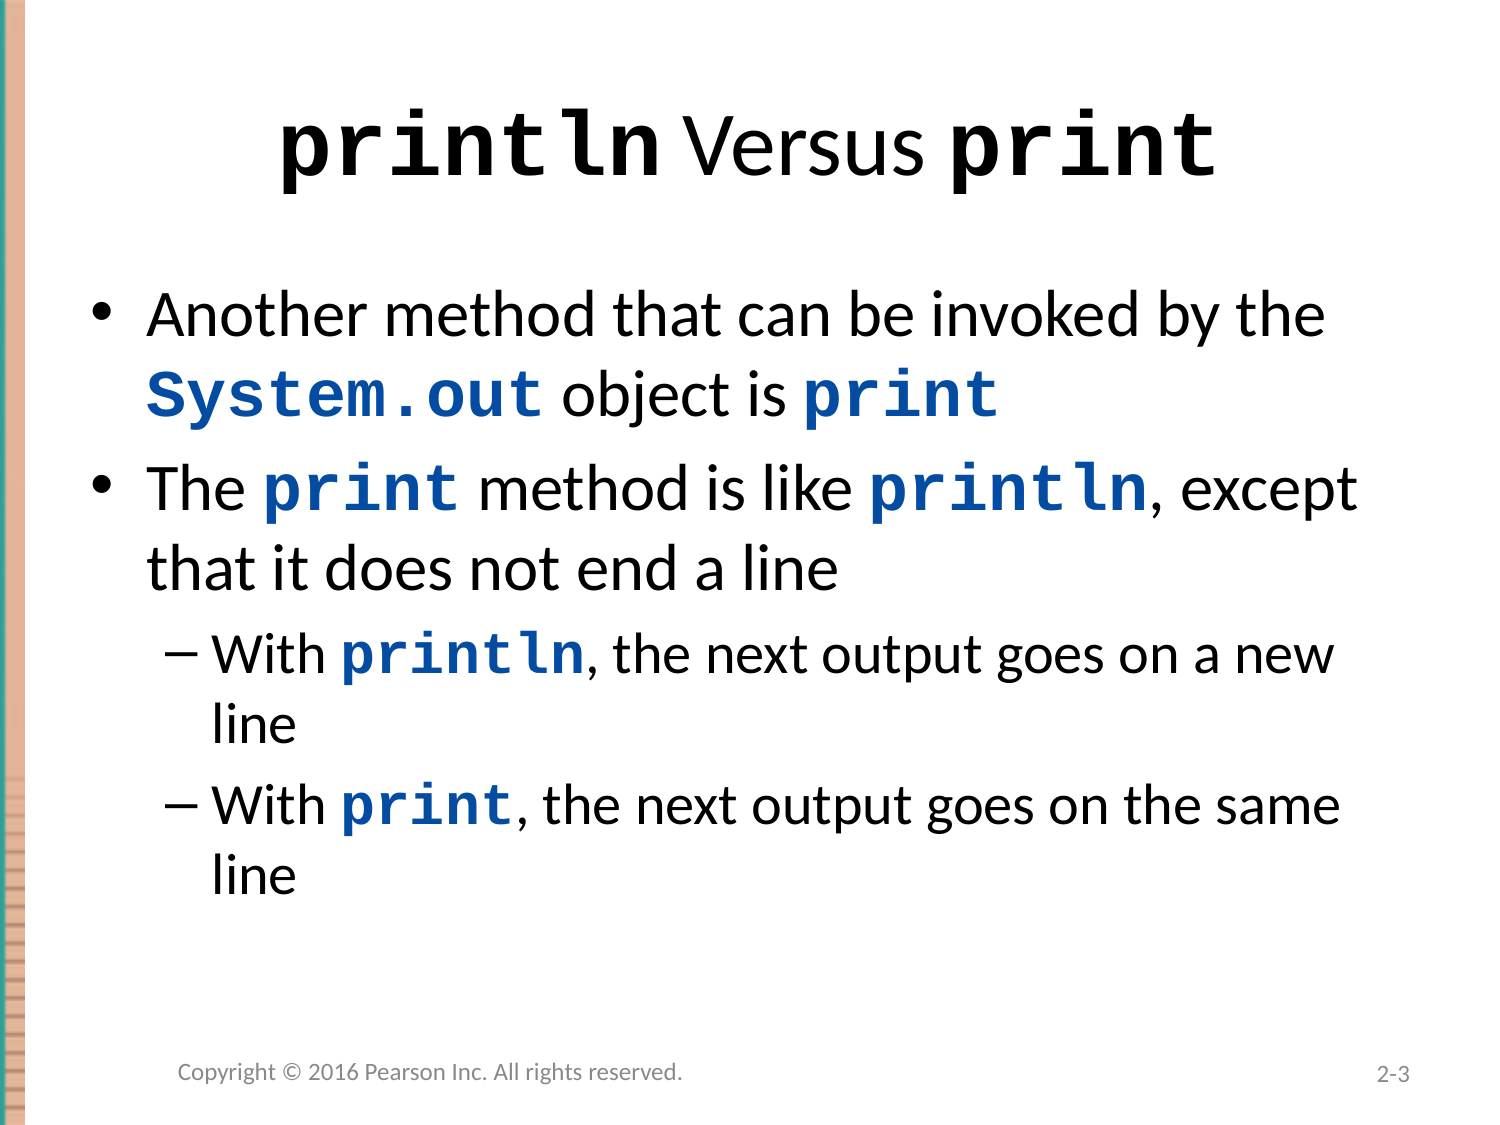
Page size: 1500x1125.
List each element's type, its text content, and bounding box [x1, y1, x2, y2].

footer Copyright © 2016 Pearson Inc. All rights reserved. [75, 1040, 788, 1100]
picture [0, 0, 25, 1125]
slide_number 2-3 [1074, 1042, 1425, 1103]
title println Versus print [75, 45, 1425, 233]
list Another method that can be invoked by the System.out object is print The print method is like println, except that it does not end a line With println, the next output goes on a new line With print, the next output goes on the same line [75, 262, 1425, 1005]
